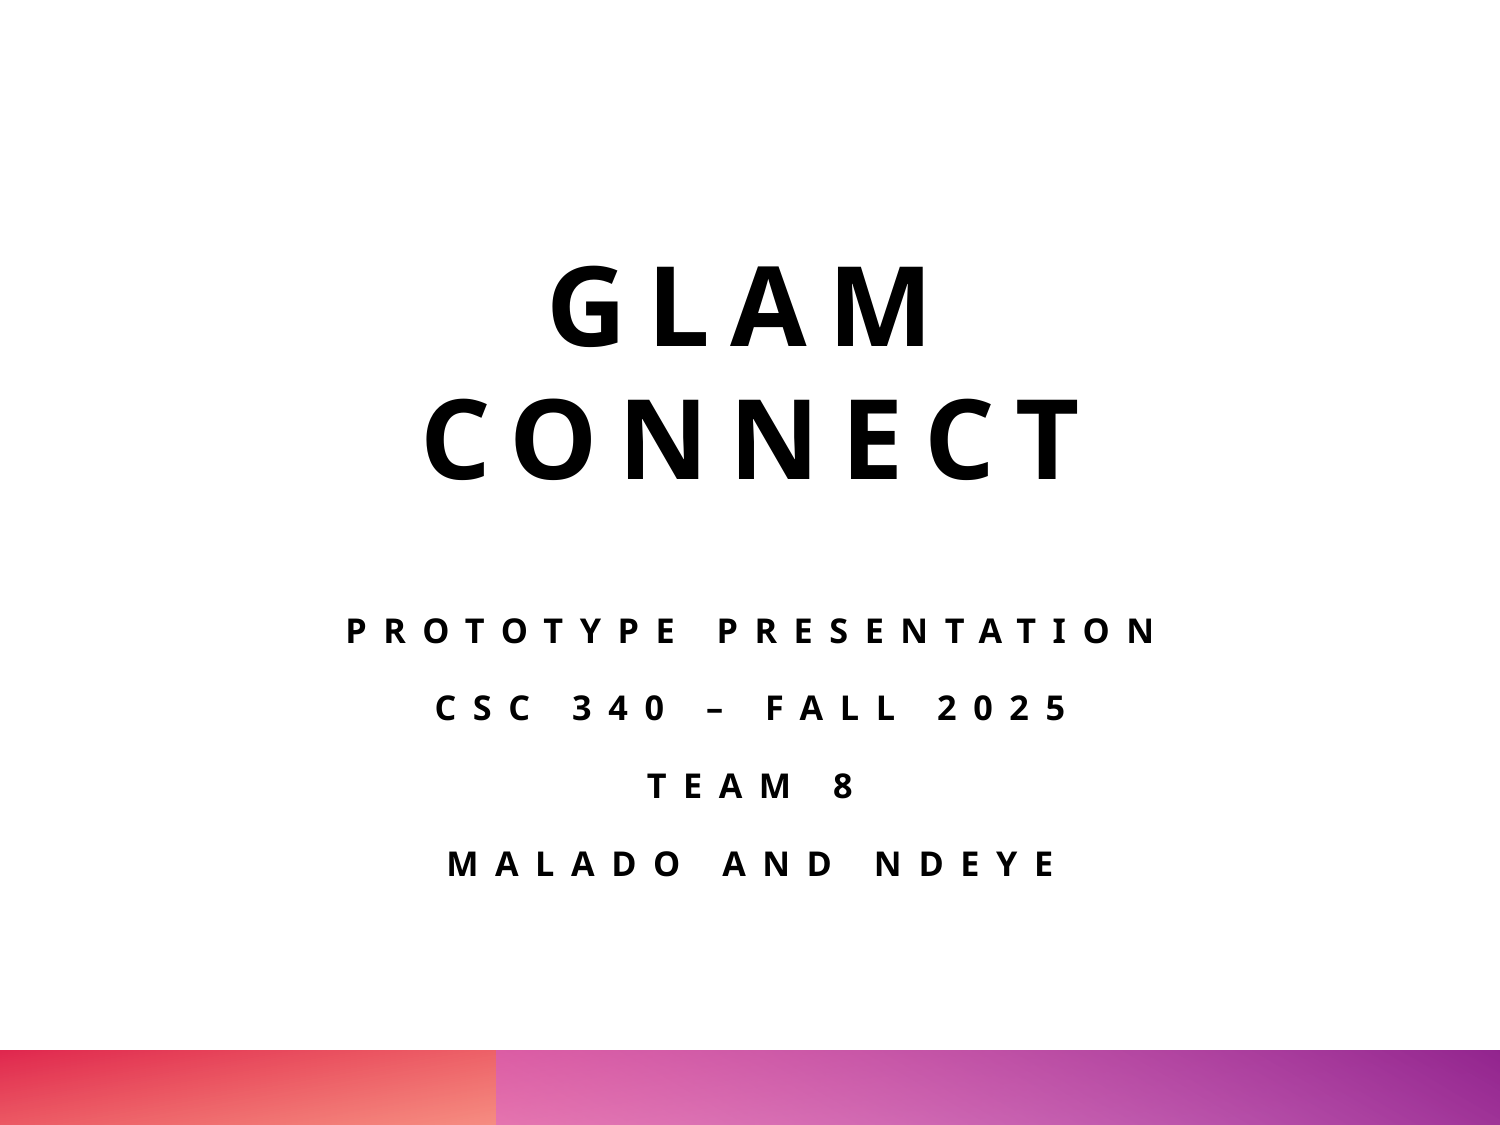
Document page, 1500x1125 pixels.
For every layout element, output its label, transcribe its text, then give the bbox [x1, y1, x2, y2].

subtitle Prototype Presentation CSC 340 – Fall 2025 Team 8 Malado and ndeye [151, 588, 1348, 887]
title GLAM Connect [192, 86, 1309, 503]
